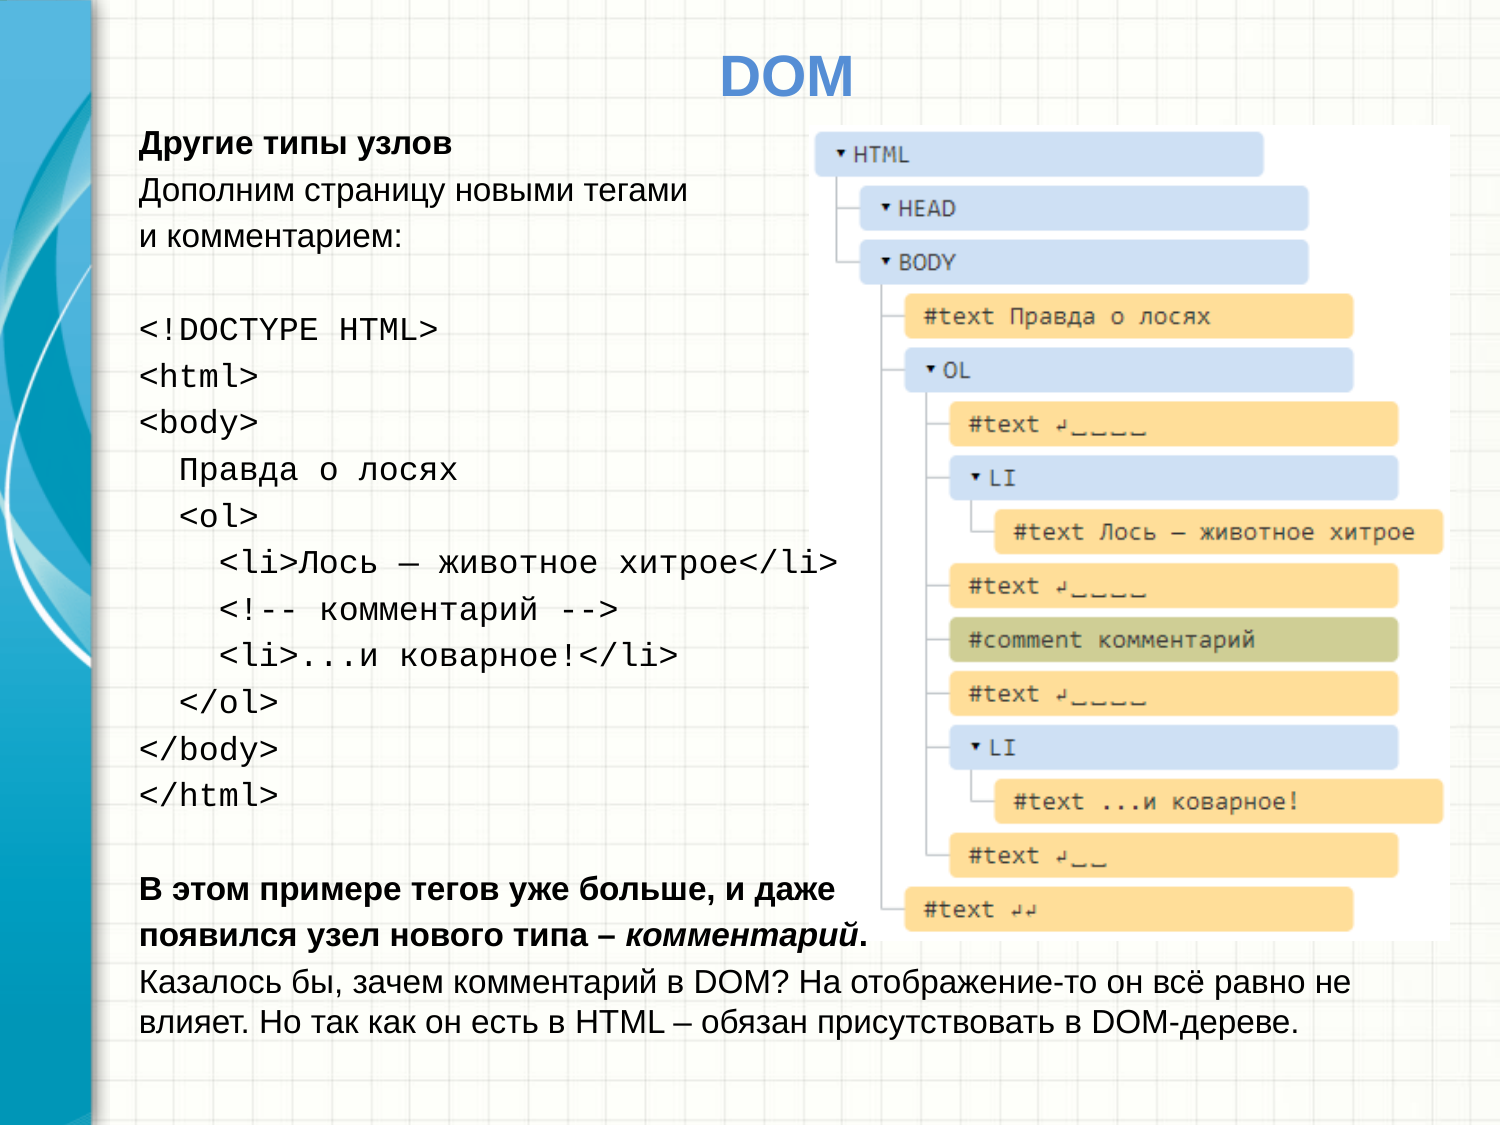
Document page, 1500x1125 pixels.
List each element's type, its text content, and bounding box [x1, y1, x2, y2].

picture [0, 0, 1500, 1125]
list Другие типы узлов Дополним страницу новыми тегами и комментарием: <!DOCTYPE HTML> <html> <body> Правда о лосях <ol> <li>Лось — животное хитрое</li> <!-- комментарий --> <li>...и коварное!</li> </ol> </body> </html> В этом примере тегов уже больше, и даже появился узел нового типа – комментарий. Казалось бы, зачем комментарий в DOM? На отображение-то он всё равно не влияет. Но так как он есть в HTML – обязан присутствовать в DOM-дереве. [123, 113, 1471, 1059]
title DOM [125, 44, 1450, 102]
